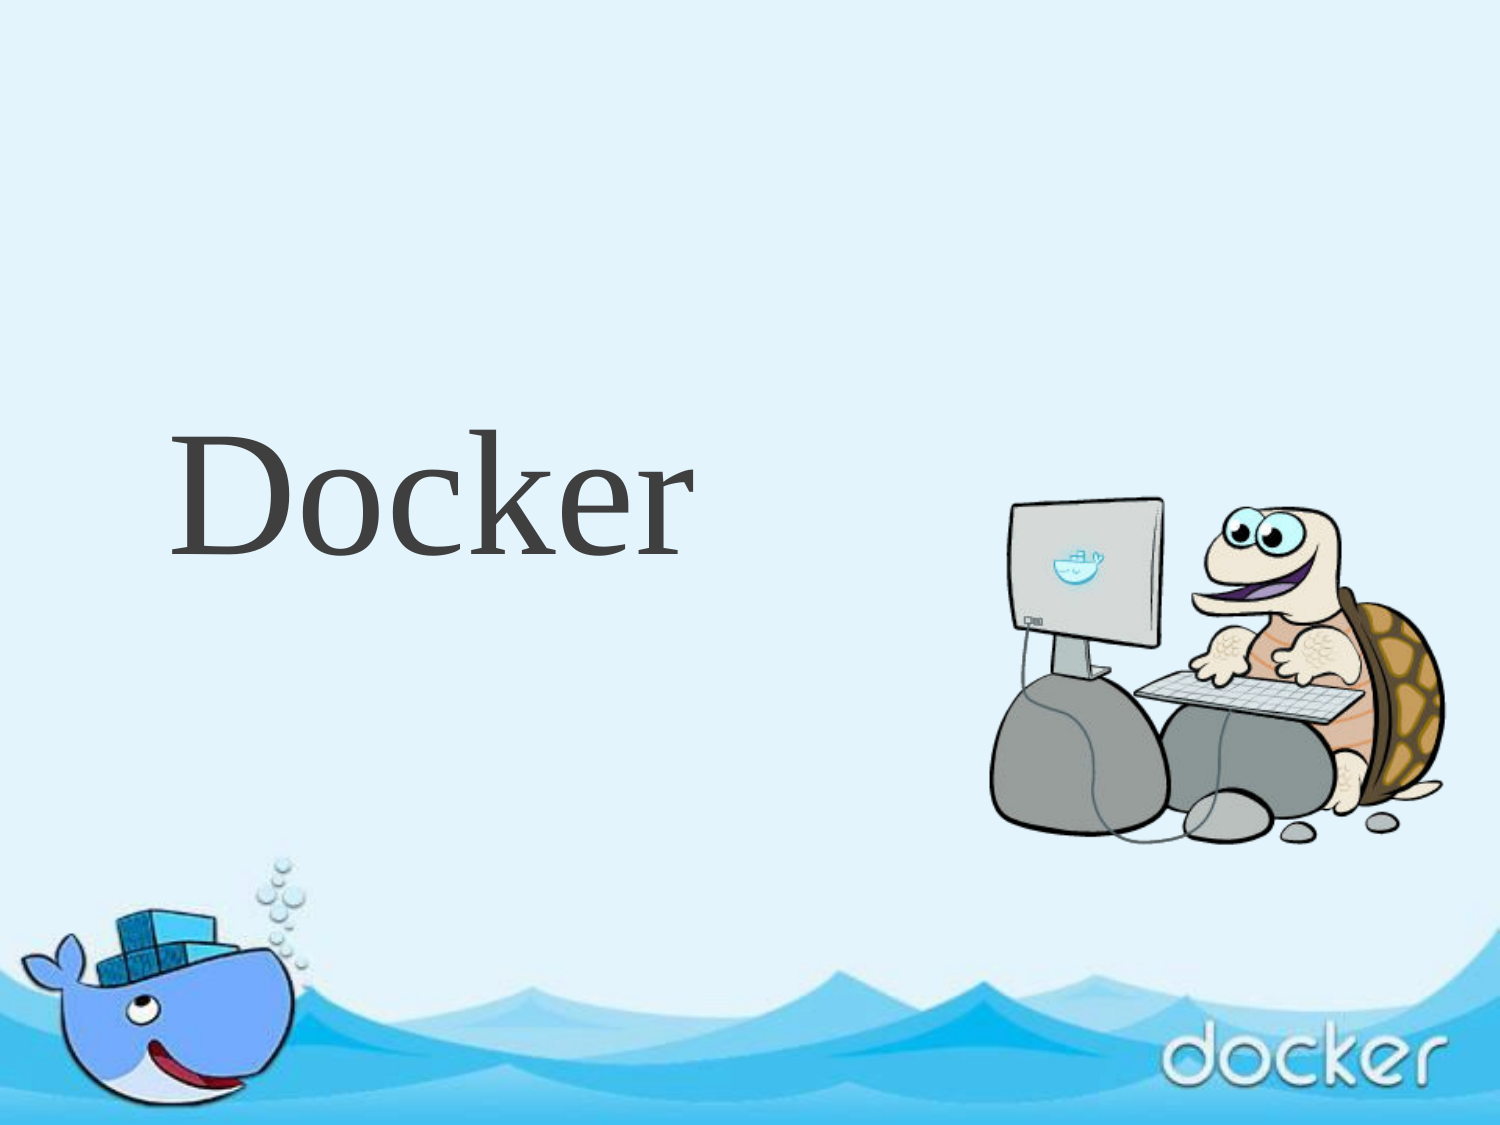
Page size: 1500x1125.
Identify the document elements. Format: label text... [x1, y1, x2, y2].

picture [0, 0, 1500, 1125]
text_box [968, 432, 1470, 870]
text_box Docker [165, 375, 761, 591]
